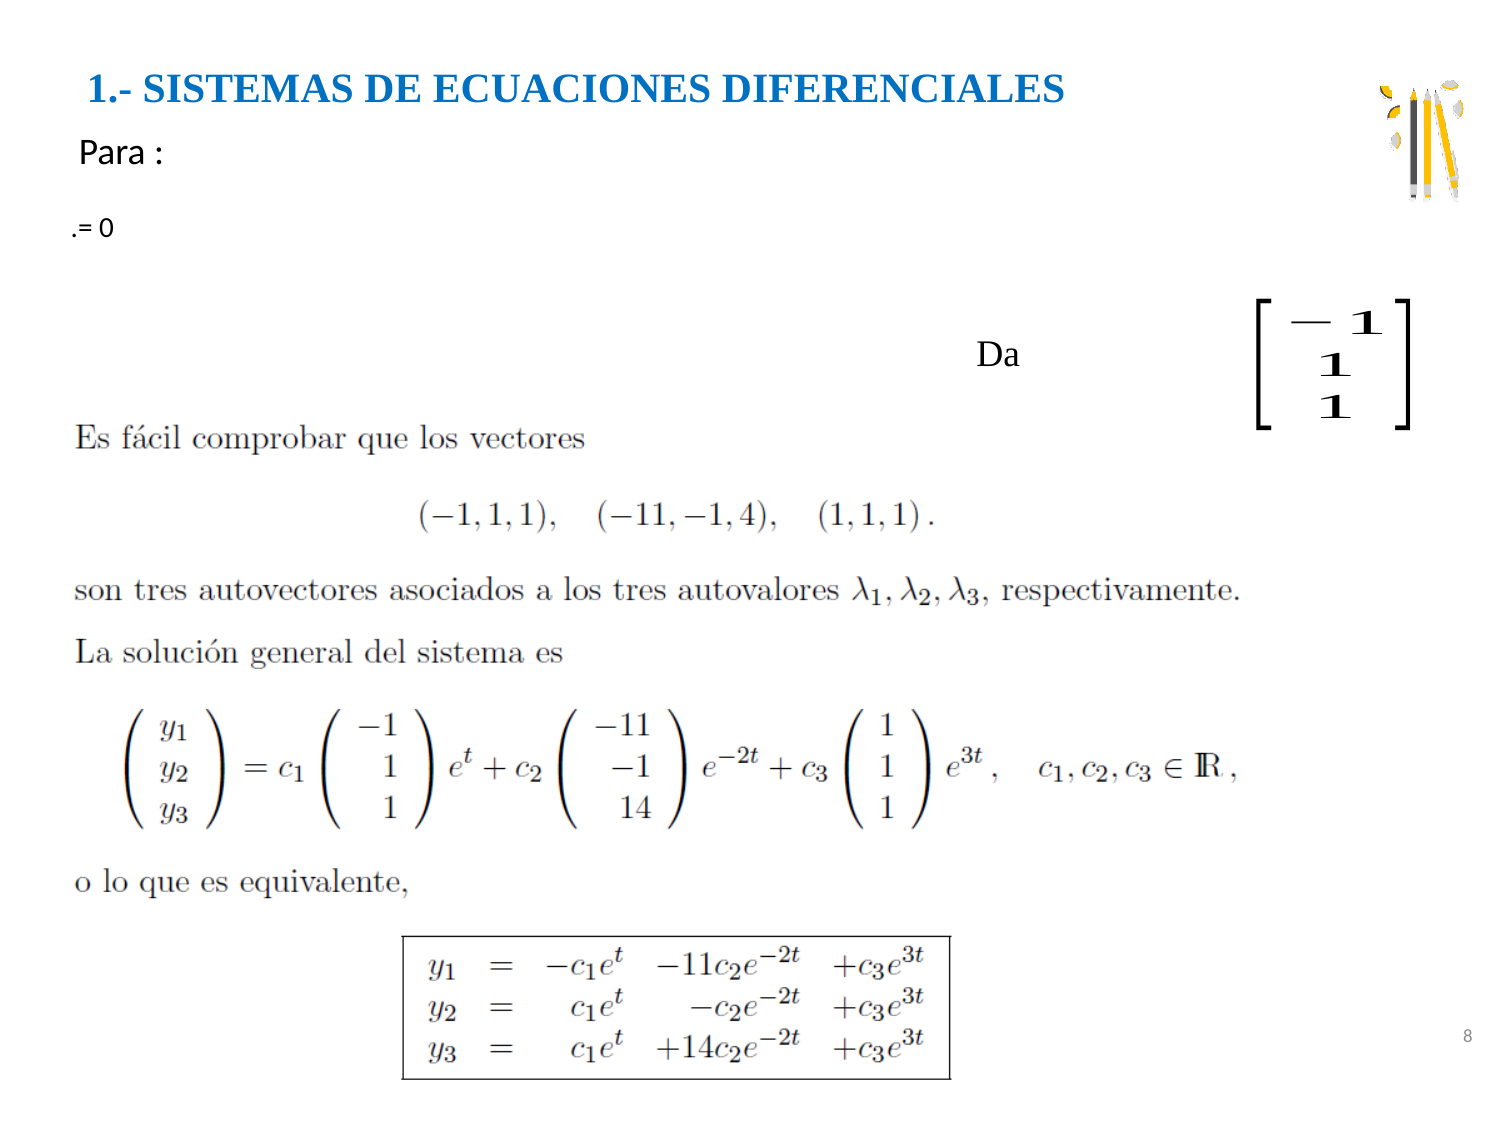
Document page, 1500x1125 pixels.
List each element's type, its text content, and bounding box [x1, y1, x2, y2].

picture [1335, 56, 1500, 225]
picture [44, 406, 1273, 1095]
slide_number 8 [1420, 999, 1488, 1071]
text_box 1.- SISTEMAS DE ECUACIONES DIFERENCIALES [72, 53, 1336, 118]
